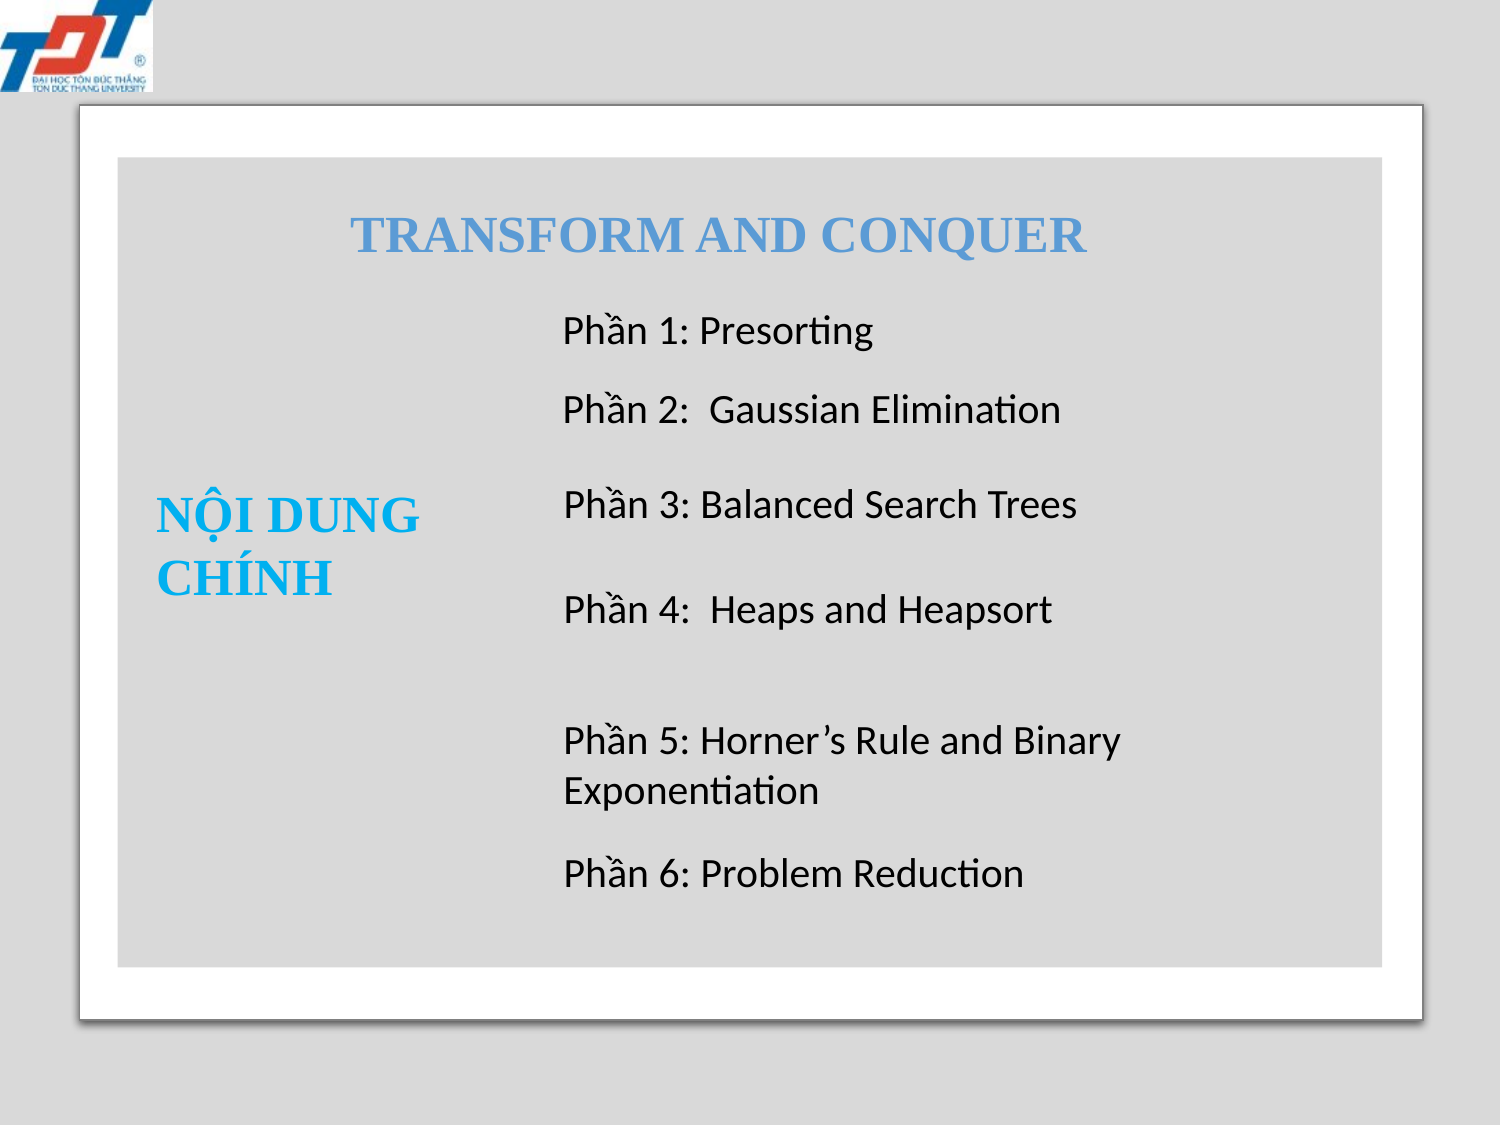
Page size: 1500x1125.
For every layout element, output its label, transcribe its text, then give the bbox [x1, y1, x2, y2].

text_box Phần 5: Horner’s Rule and Binary Exponentiation [548, 705, 1299, 821]
text_box Phần 6: Problem Reduction [548, 837, 1299, 903]
text_box NỘI DUNG CHÍNH [141, 473, 528, 614]
text_box [117, 156, 1383, 968]
text_box Phần 1: Presorting [547, 295, 1316, 361]
text_box TRANSFORM AND CONQUER [335, 192, 1288, 271]
text_box Phần 4: Heaps and Heapsort [548, 574, 1299, 640]
text_box [0, 0, 1500, 1125]
text_box [79, 104, 1424, 1021]
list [0, 0, 153, 92]
text_box Phần 3: Balanced Search Trees [548, 457, 1299, 553]
text_box Phần 2: Gaussian Elimination [547, 374, 1298, 440]
